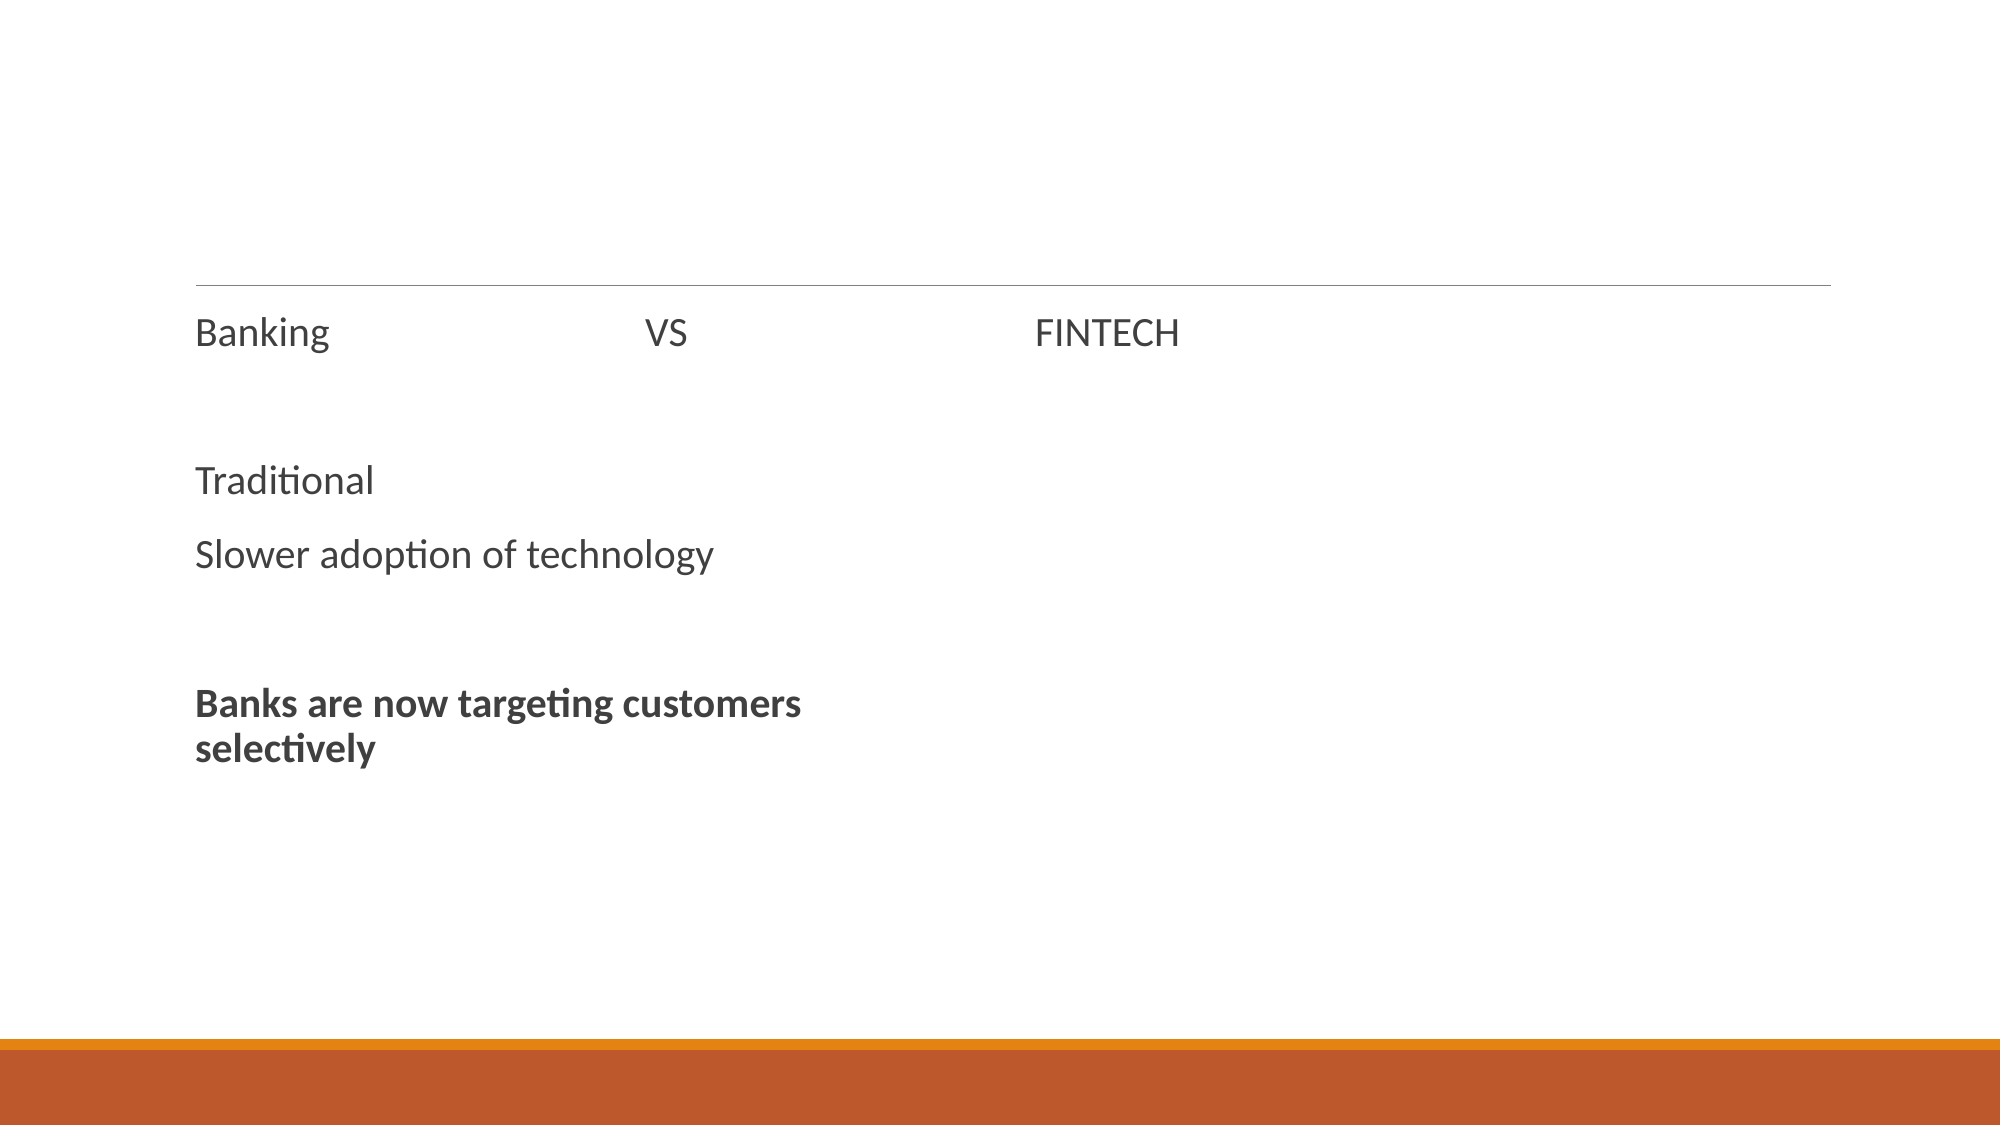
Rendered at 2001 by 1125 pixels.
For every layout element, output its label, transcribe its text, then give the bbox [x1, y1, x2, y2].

list Banking VS Traditional Slower adoption of technology Banks are now targeting customers selectively [180, 302, 990, 963]
list FINTECH [1020, 302, 1830, 963]
